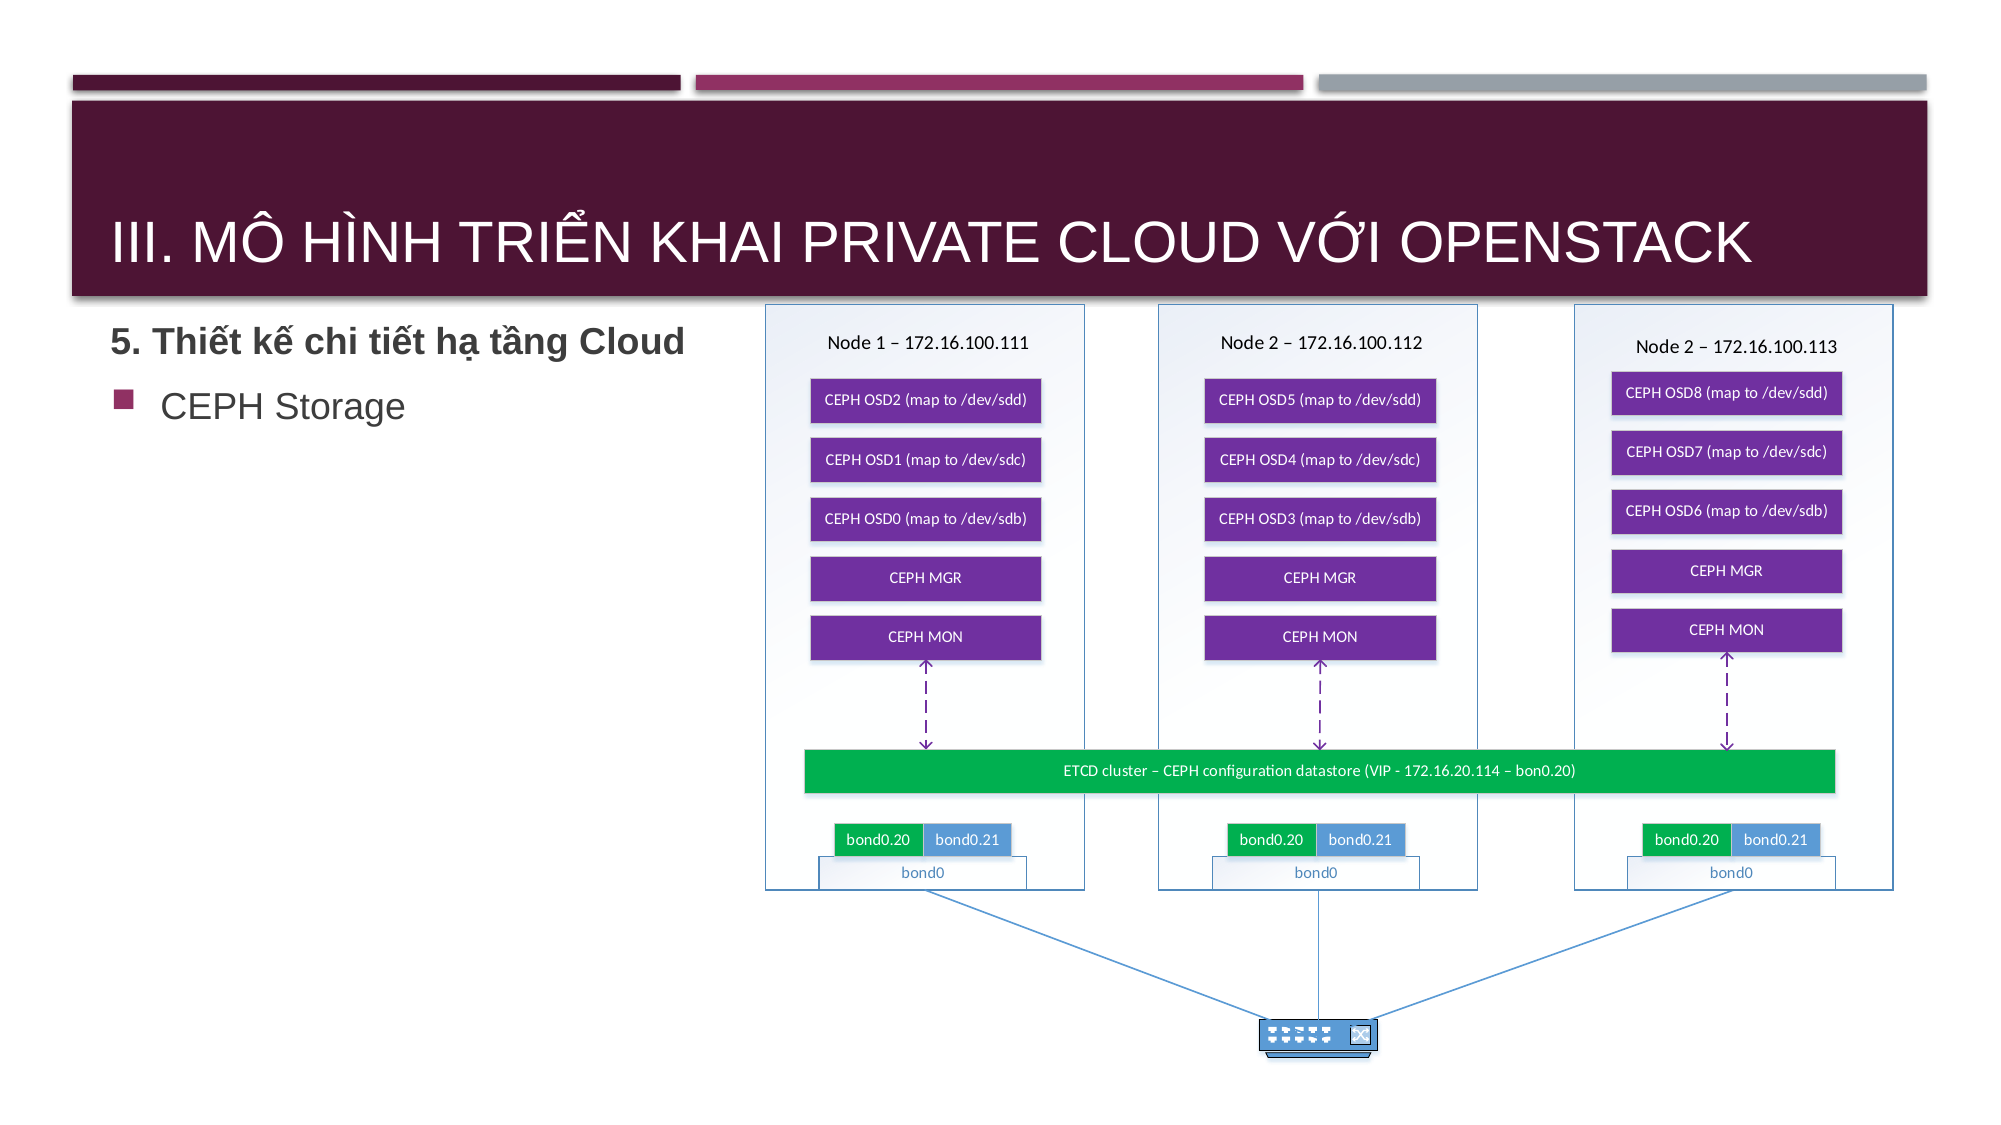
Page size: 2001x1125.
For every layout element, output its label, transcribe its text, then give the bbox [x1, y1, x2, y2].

title III. Mô hình triển khai Private Cloud với OpenStack [95, 115, 1905, 282]
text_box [762, 300, 1896, 1100]
list 5. Thiết kế chi tiết hạ tầng Cloud CEPH Storage [95, 297, 716, 902]
